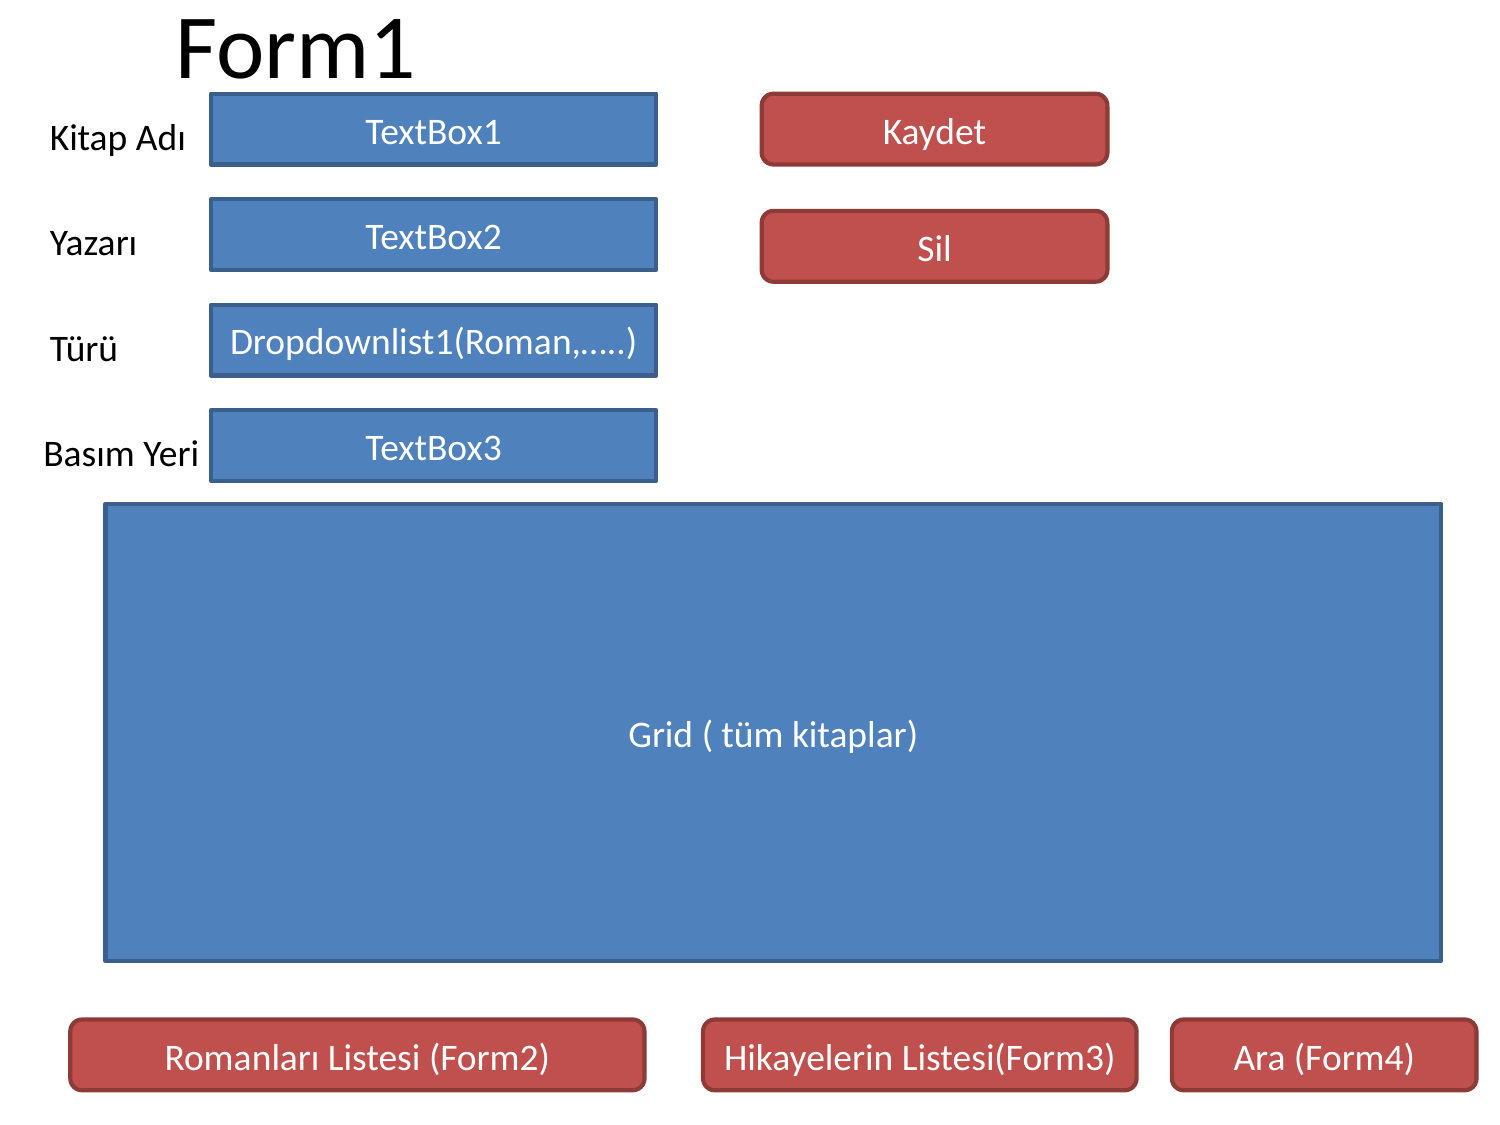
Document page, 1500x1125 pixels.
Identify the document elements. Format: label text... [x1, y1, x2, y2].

text_box TextBox1 [209, 92, 658, 167]
text_box TextBox2 [209, 197, 658, 272]
text_box Grid ( tüm kitaplar) [103, 502, 1443, 963]
text_box Hikayelerin Listesi(Form3) [700, 1017, 1139, 1093]
text_box Romanları Listesi (Form2) [68, 1017, 647, 1093]
title Form1 [0, 0, 651, 143]
text_box Ara (Form4) [1169, 1017, 1479, 1093]
text_box TextBox3 [209, 408, 658, 483]
text_box Yazarı [35, 210, 224, 271]
text_box Türü [35, 316, 224, 377]
text_box Kaydet [759, 91, 1110, 167]
text_box Dropdownlist1(Roman,…..) [209, 303, 658, 378]
text_box Sil [759, 208, 1110, 284]
text_box Kitap Adı [35, 105, 224, 166]
text_box Basım Yeri [28, 421, 218, 482]
